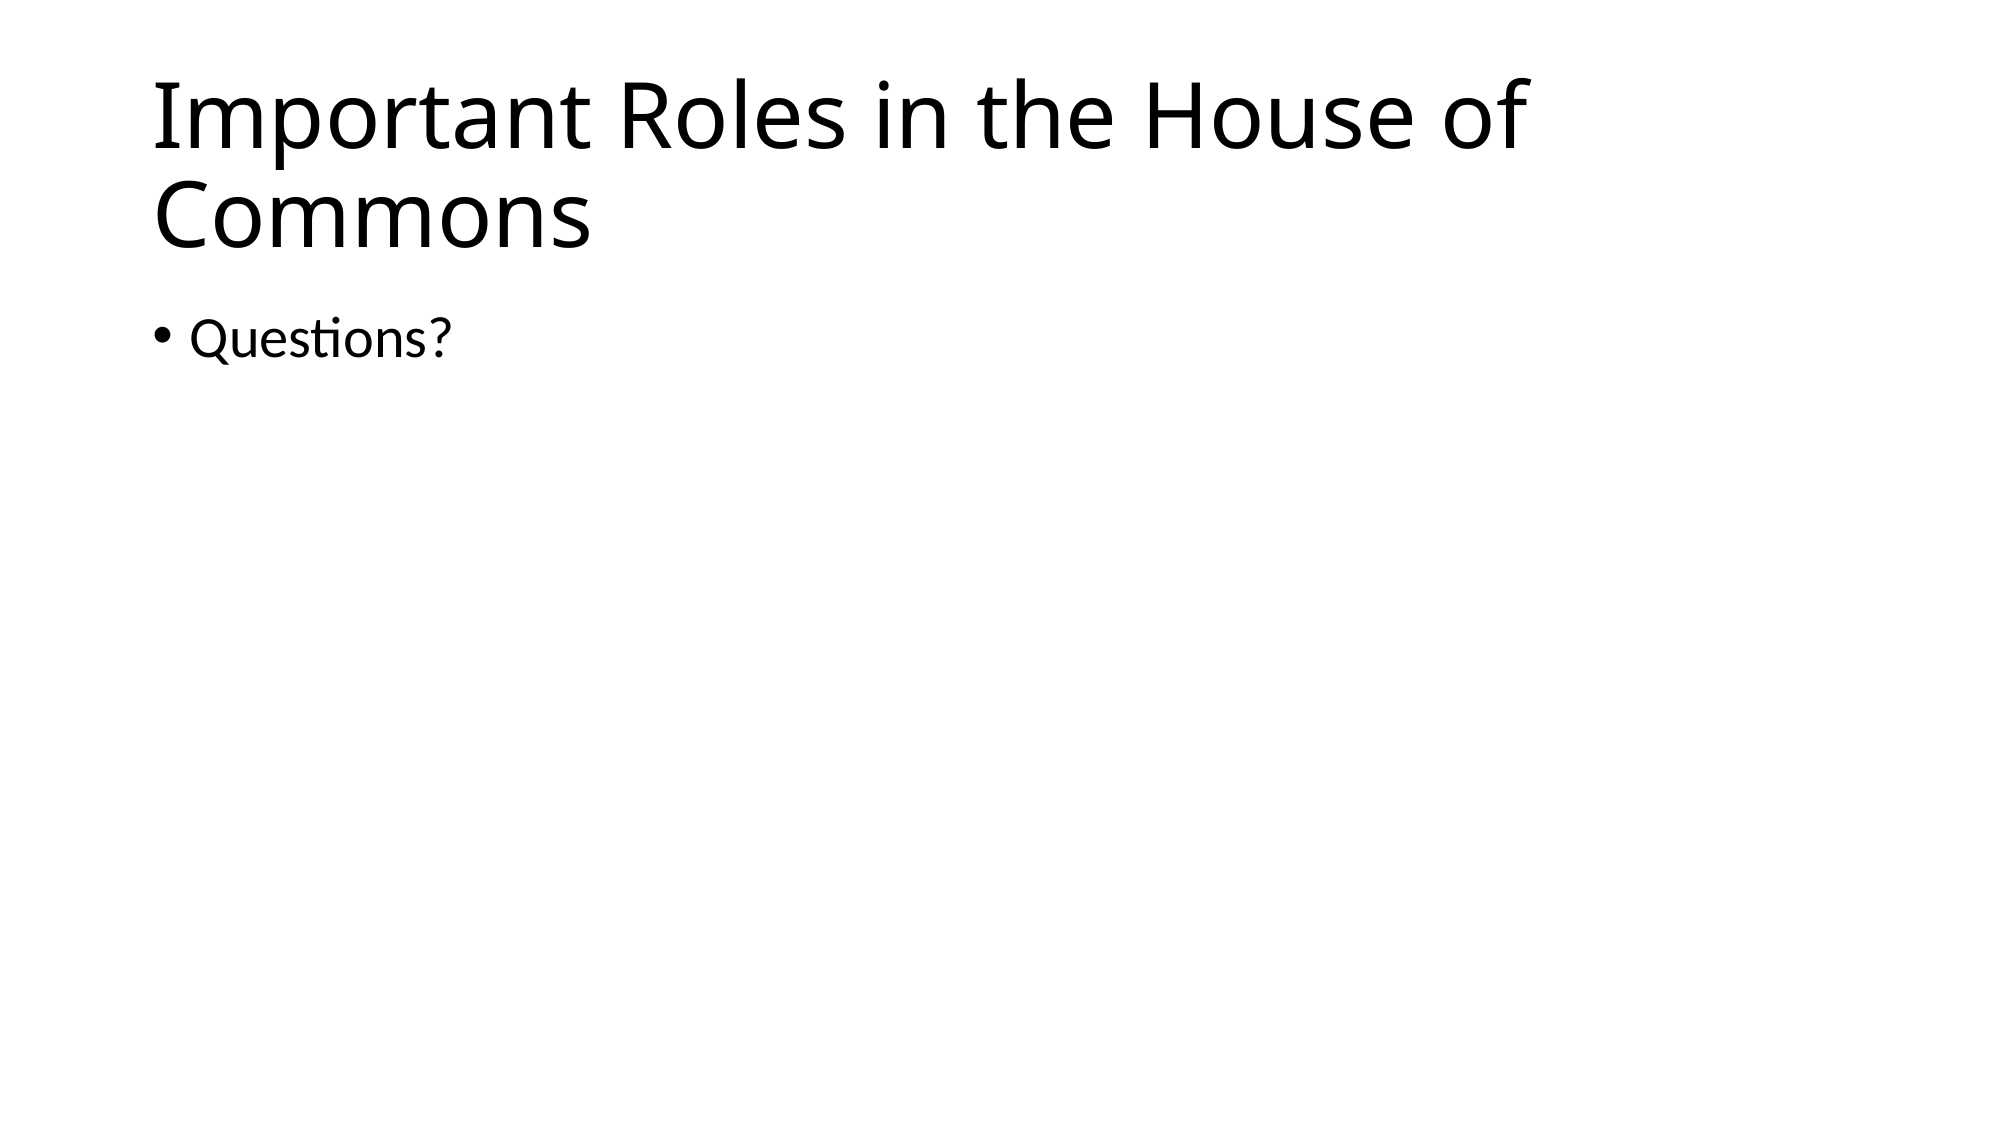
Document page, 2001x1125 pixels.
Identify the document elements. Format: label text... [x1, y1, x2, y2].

title Important Roles in the House of Commons [137, 59, 1863, 278]
list Questions? [137, 299, 1863, 1014]
